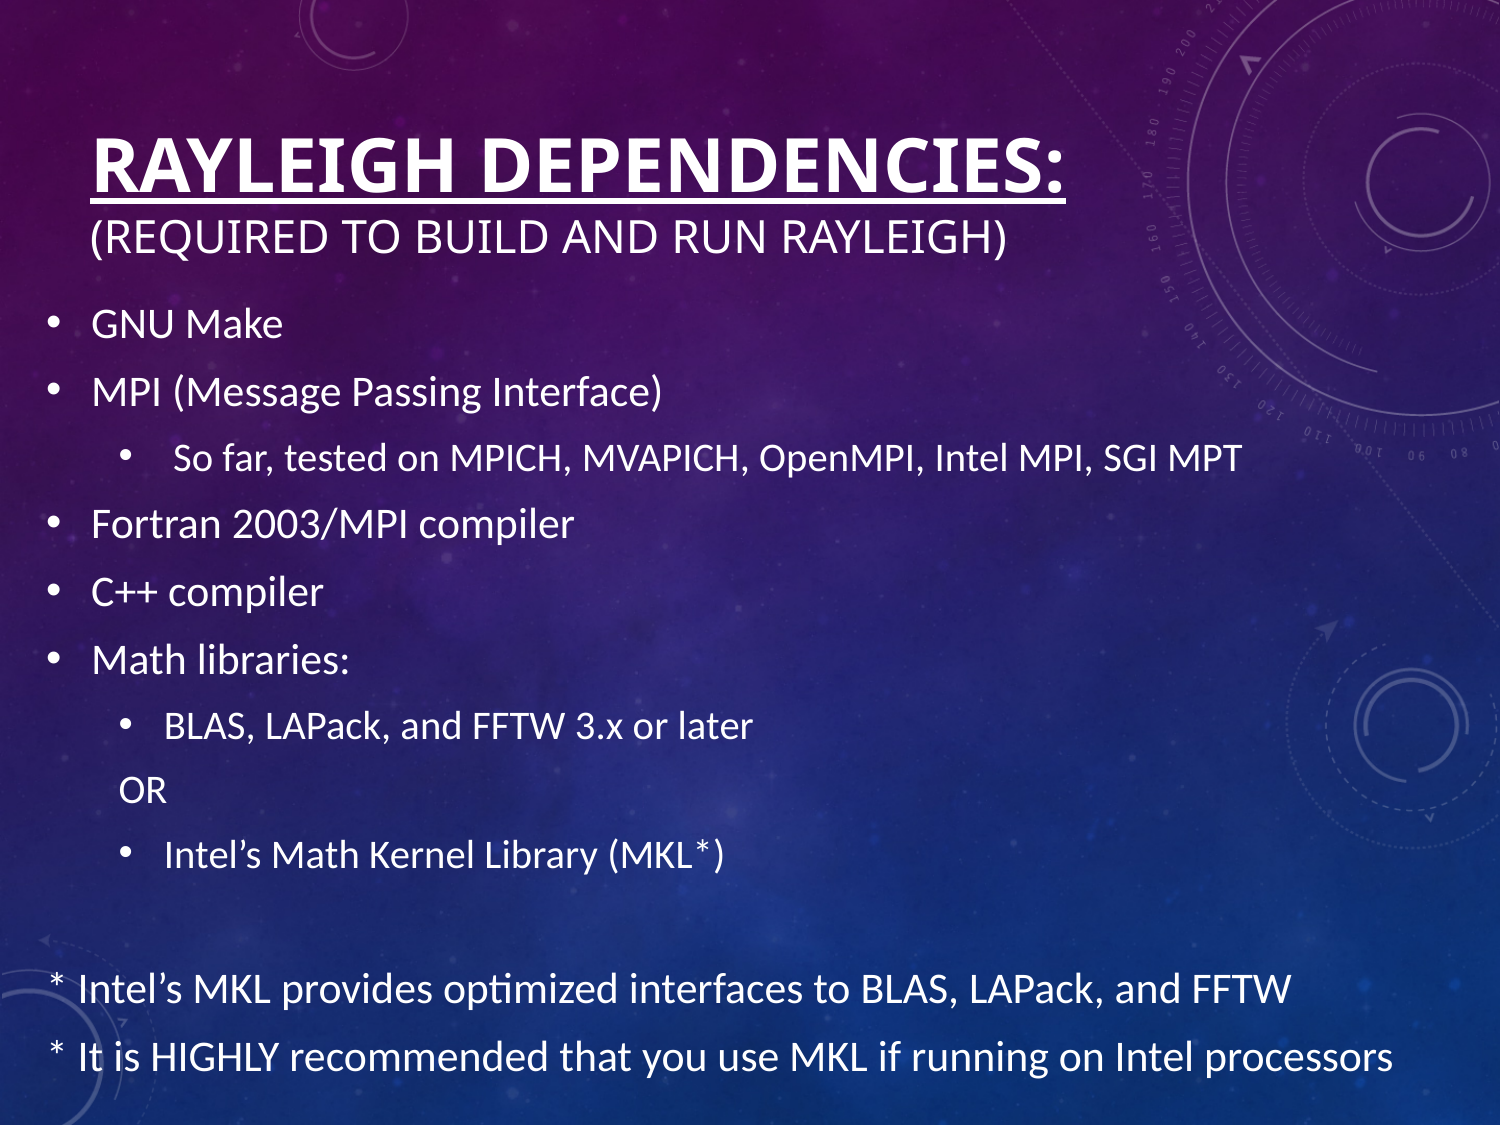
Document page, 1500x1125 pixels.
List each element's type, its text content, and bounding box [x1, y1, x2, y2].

list GNU Make MPI (Message Passing Interface) So far, tested on MPICH, MVAPICH, OpenMPI, Intel MPI, SGI MPT Fortran 2003/MPI compiler C++ compiler Math libraries: BLAS, LAPack, and FFTW 3.x or later OR Intel’s Math Kernel Library (MKL*) * Intel’s MKL provides optimized interfaces to BLAS, LAPack, and FFTW * It is HIGHLY recommended that you use MKL if running on Intel processors [30, 284, 1500, 1091]
picture [0, 0, 1500, 1125]
title Rayleigh Dependencies: (Required to build and run rayleigh) [75, 70, 1350, 284]
